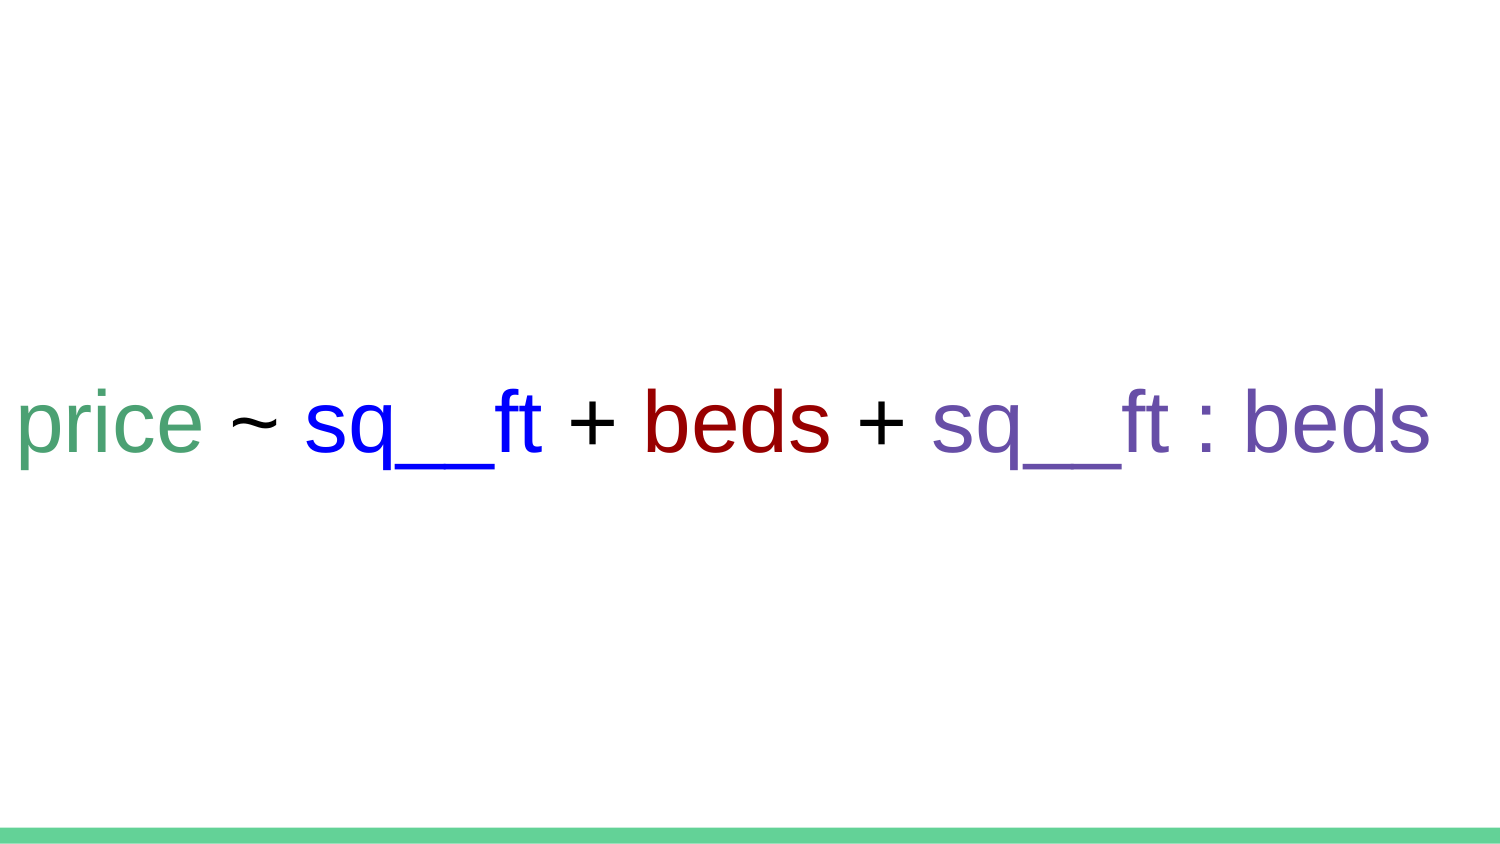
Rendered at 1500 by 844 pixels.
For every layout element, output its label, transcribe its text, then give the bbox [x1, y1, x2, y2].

text_box price ~ sq__ft + beds + sq__ft : beds [0, 53, 1500, 767]
